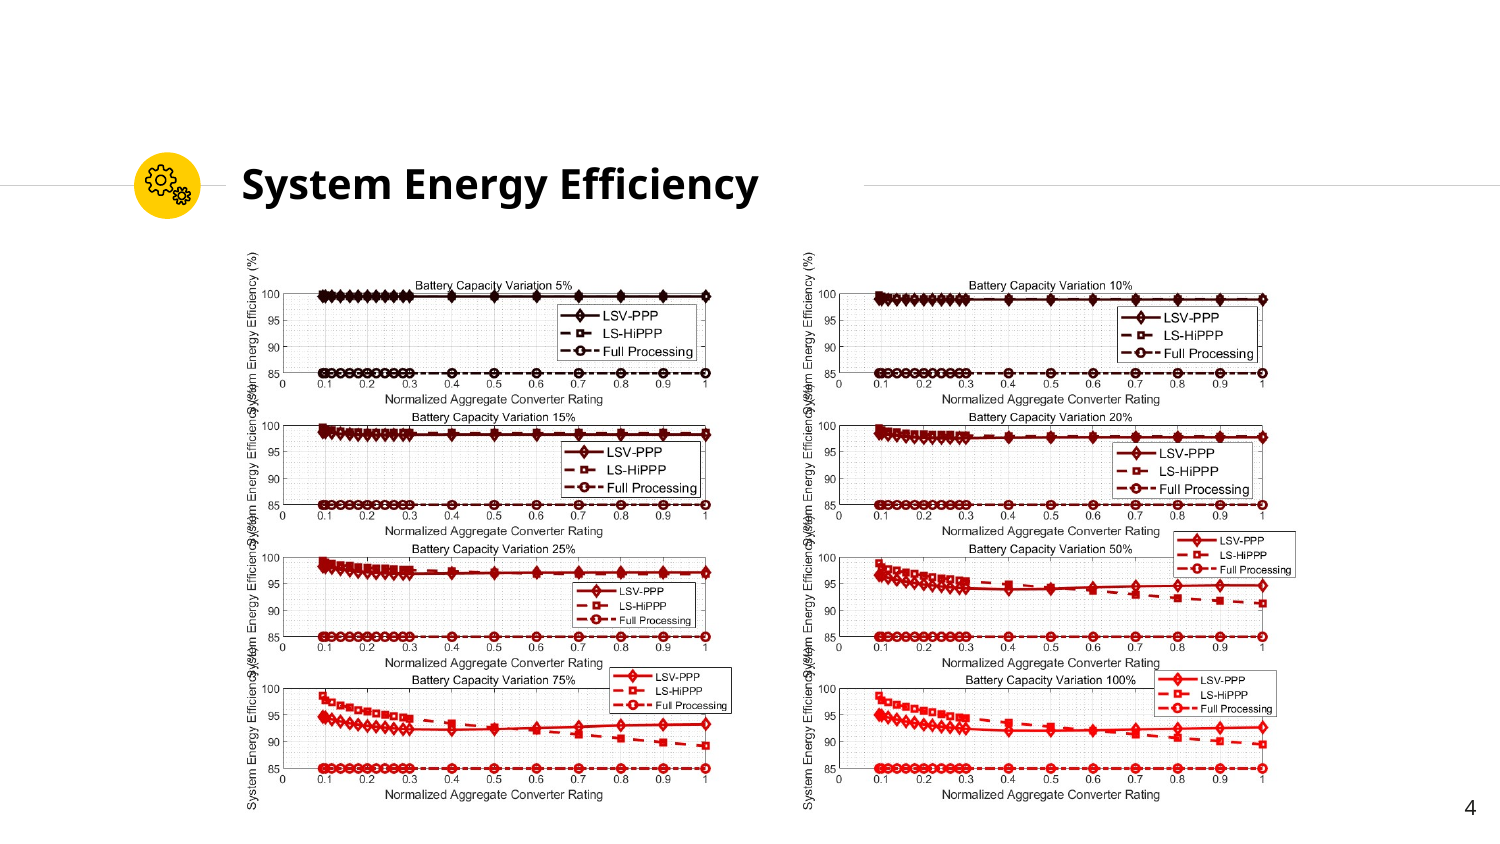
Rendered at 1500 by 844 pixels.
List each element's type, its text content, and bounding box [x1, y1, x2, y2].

picture [117, 243, 1383, 844]
title System Energy Efficiency [226, 146, 986, 219]
slide_number ‹#› [1401, 779, 1492, 844]
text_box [145, 164, 191, 205]
